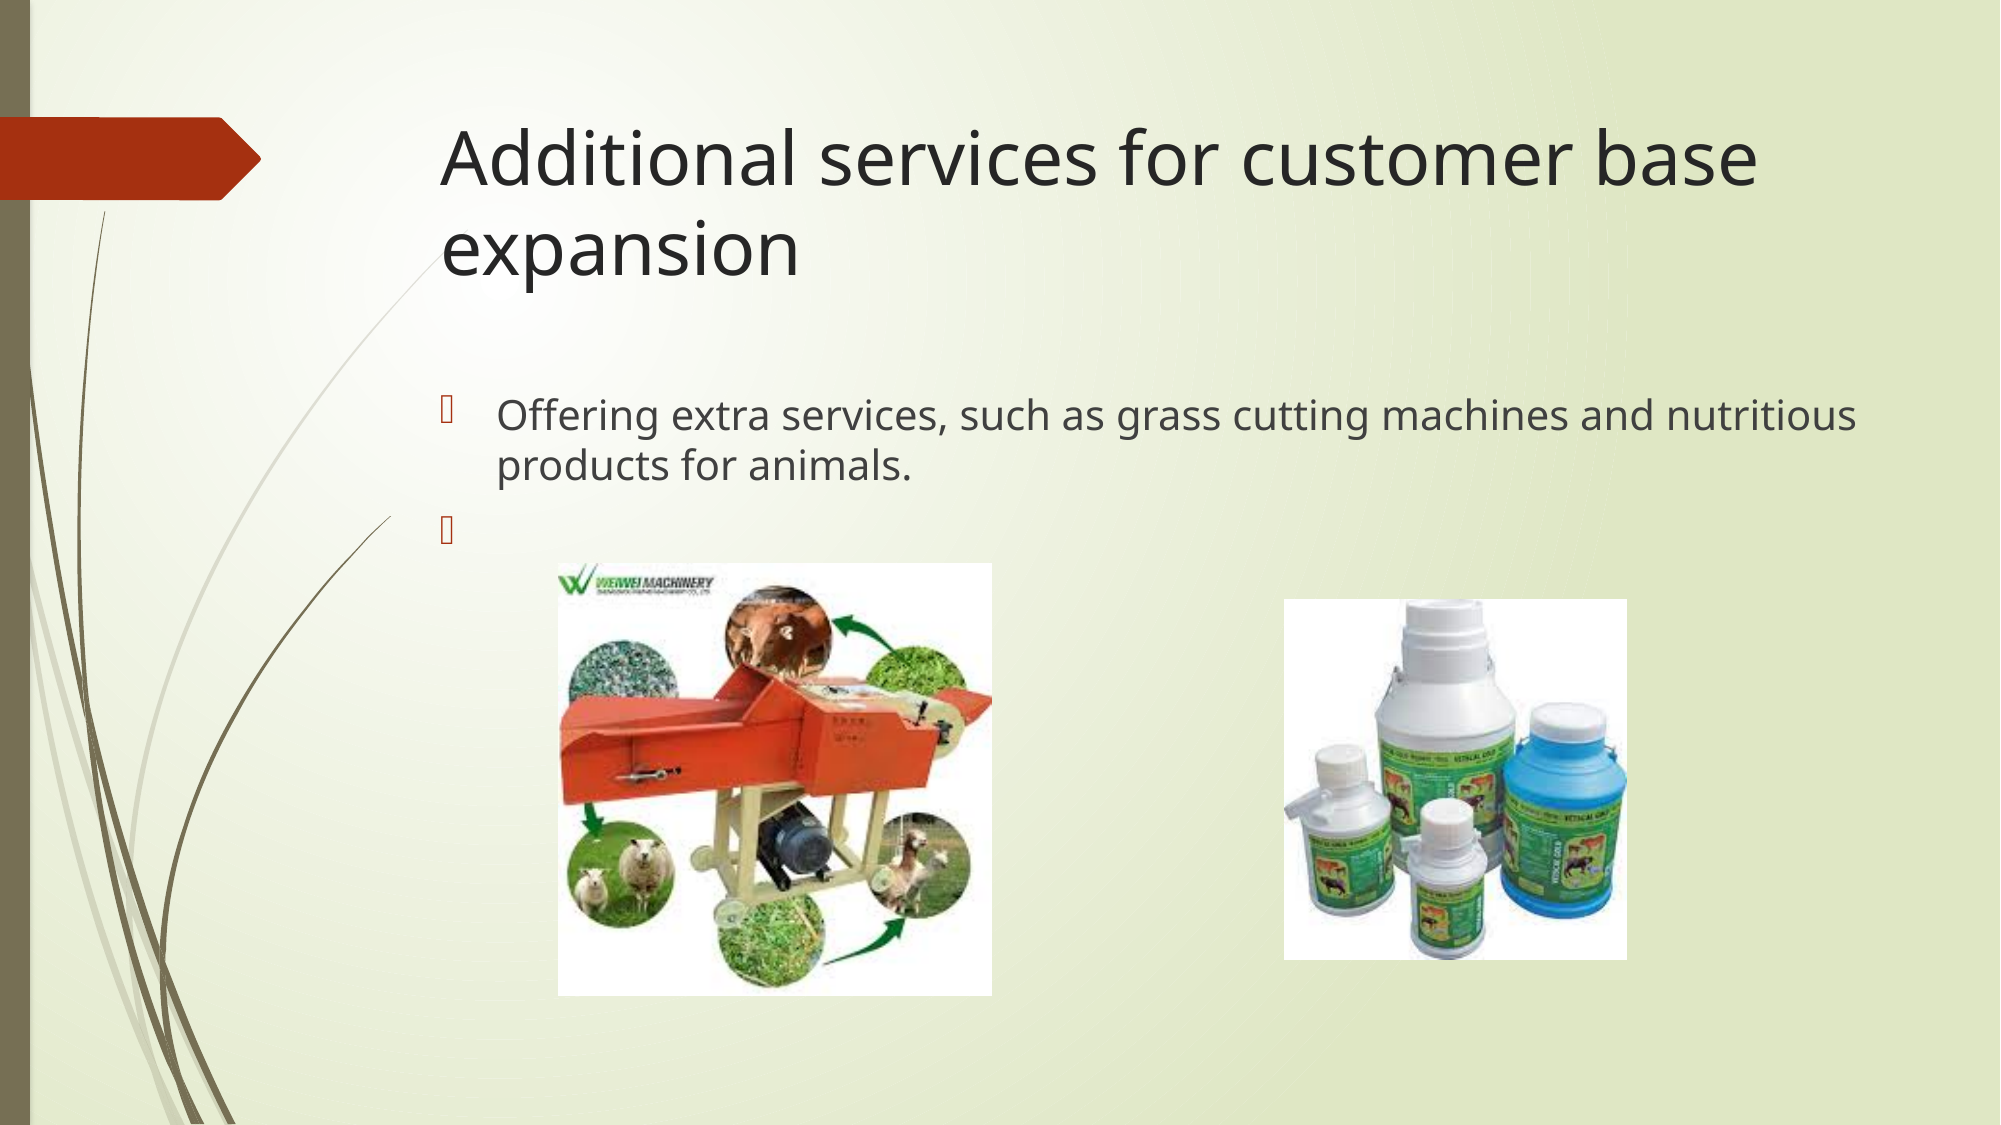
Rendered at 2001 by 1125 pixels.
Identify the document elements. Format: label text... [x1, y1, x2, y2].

picture [558, 563, 992, 997]
title Additional services for customer base expansion [425, 102, 1888, 313]
list Offering extra services, such as grass cutting machines and nutritious products for animals. [424, 381, 1967, 996]
picture [1283, 599, 1627, 960]
